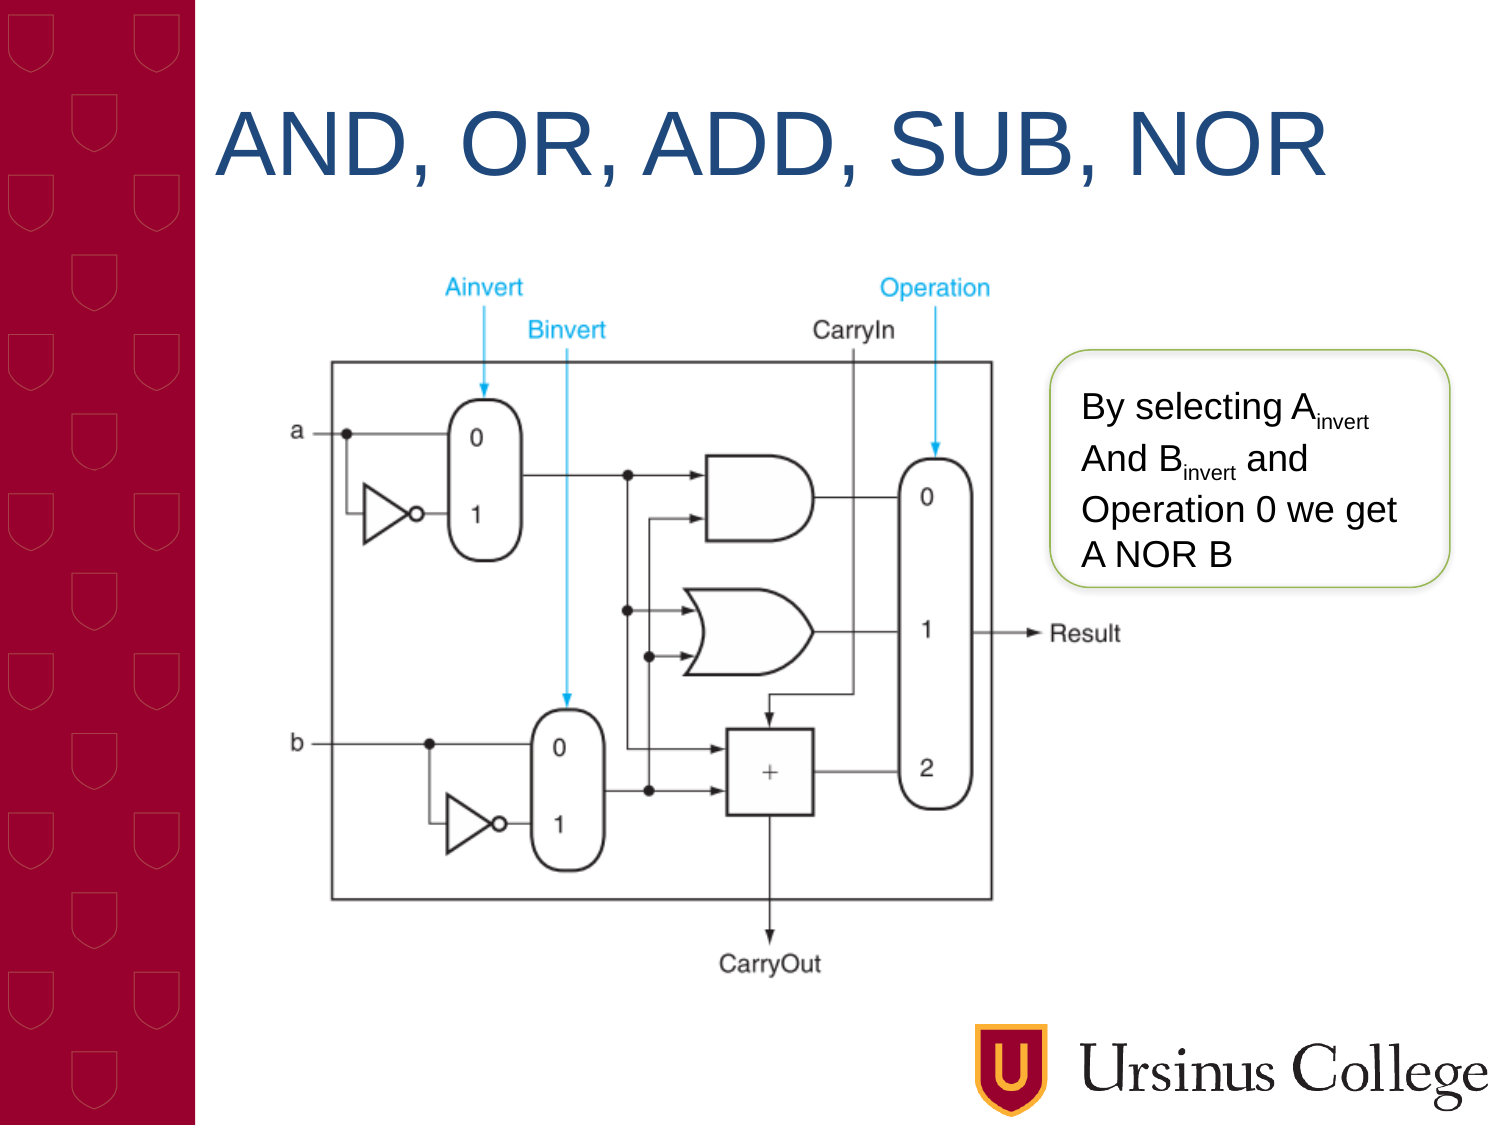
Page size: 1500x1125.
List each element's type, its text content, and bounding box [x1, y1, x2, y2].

picture [224, 221, 1150, 996]
picture [975, 1024, 1488, 1117]
text_box [1154, 349, 1451, 589]
title AND, OR, ADD, SUB, NOR [200, 45, 1425, 233]
picture [0, 0, 196, 1125]
